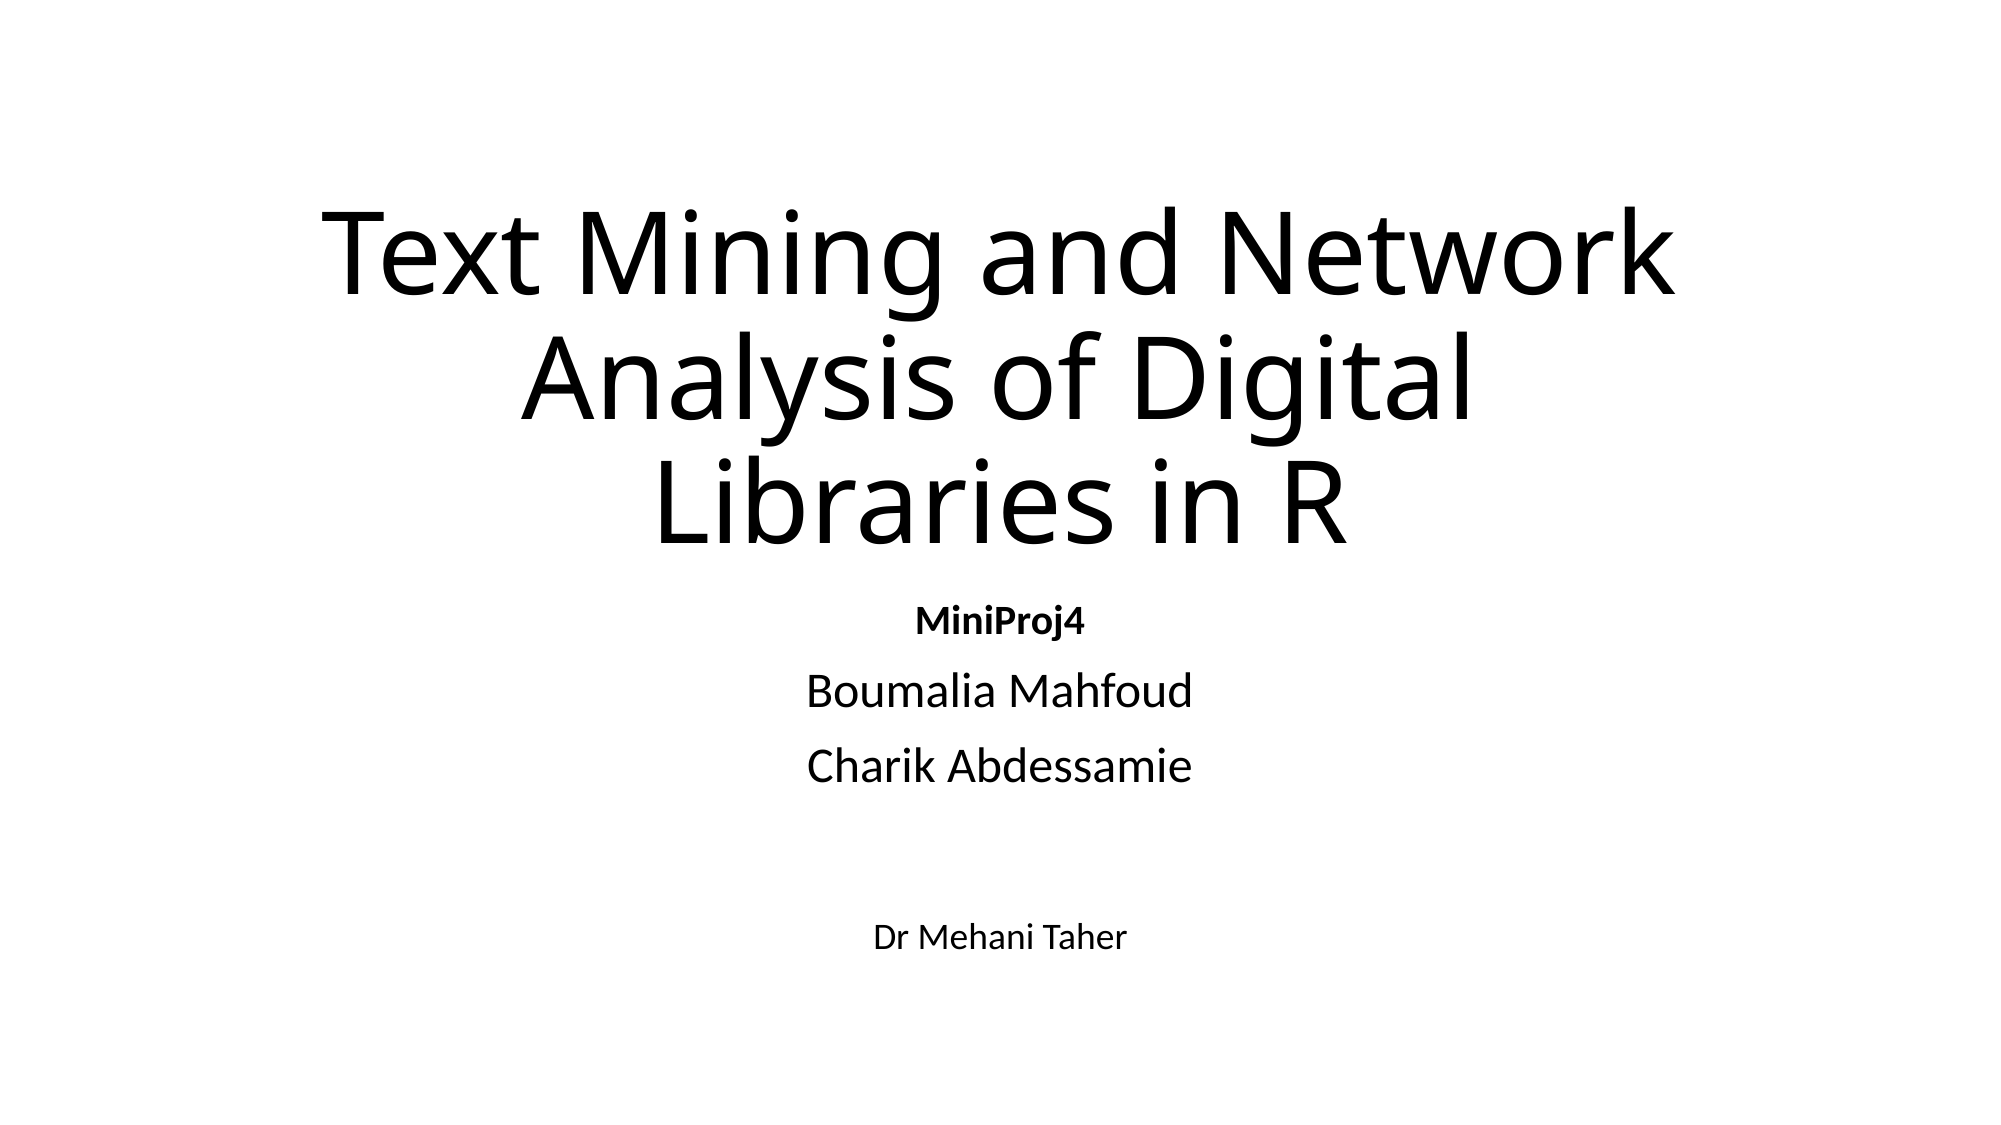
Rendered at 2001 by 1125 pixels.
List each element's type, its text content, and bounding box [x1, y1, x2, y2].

subtitle MiniProj4 Boumalia Mahfoud Charik Abdessamie [249, 590, 1750, 863]
title Text Mining and Network Analysis of Digital Libraries in R [249, 184, 1750, 576]
text_box Dr Mehani Taher [655, 904, 1346, 965]
